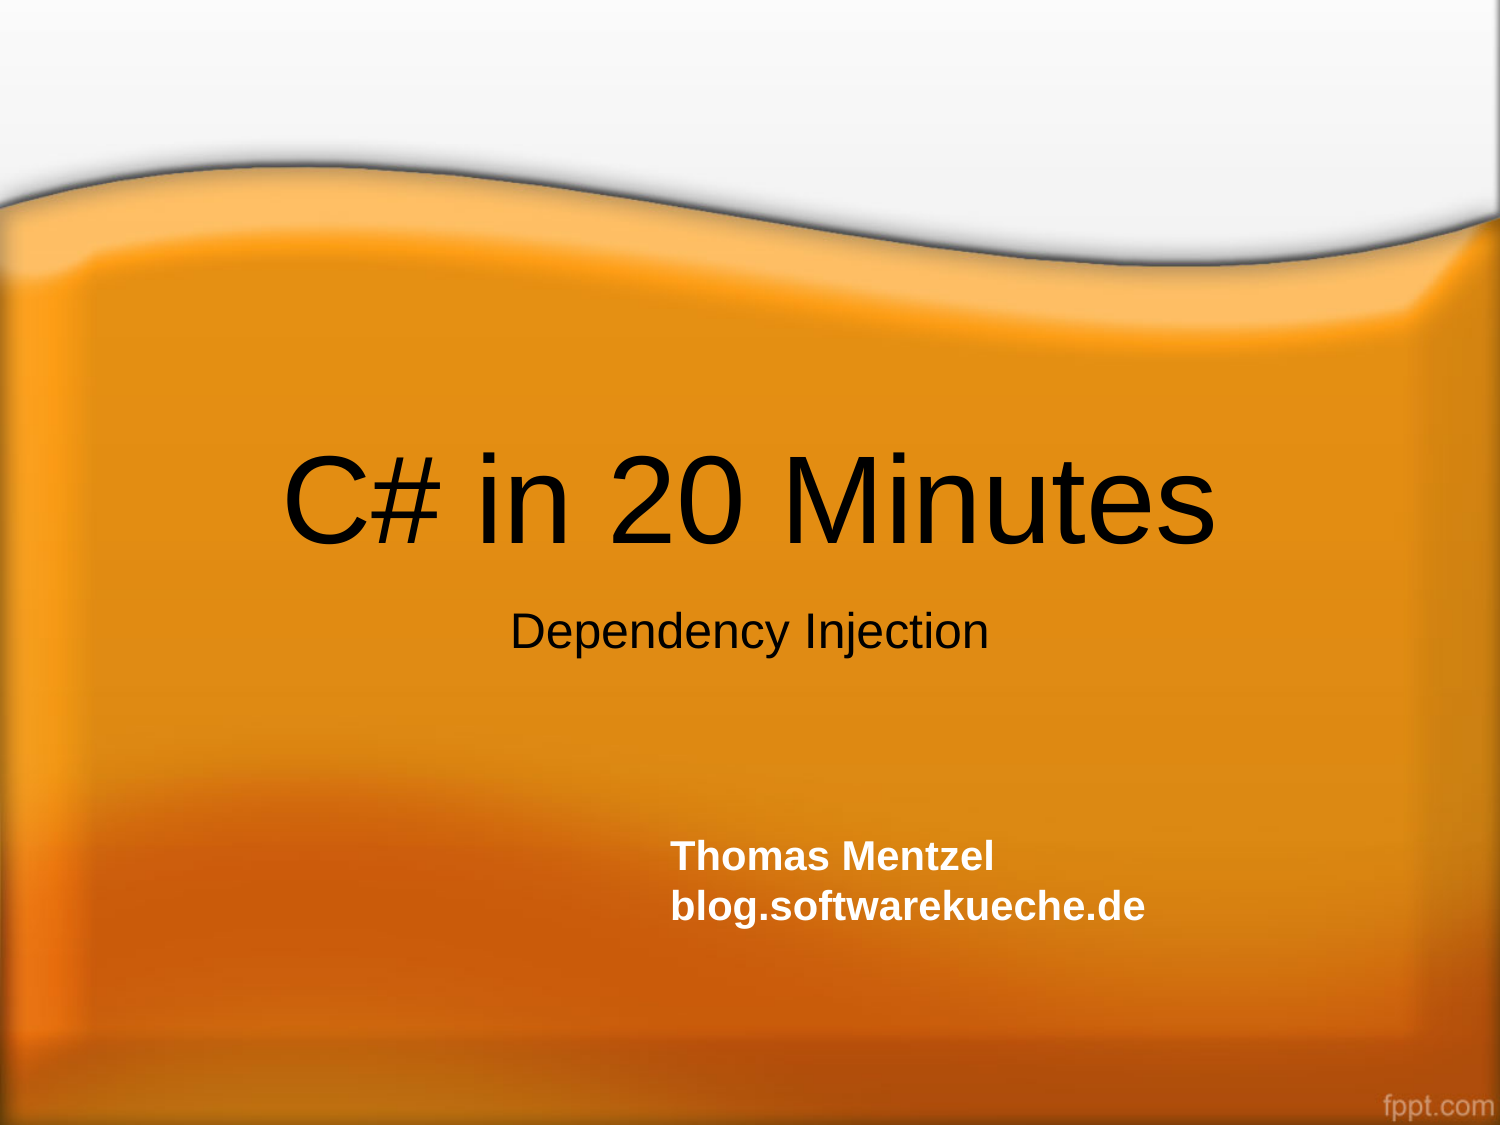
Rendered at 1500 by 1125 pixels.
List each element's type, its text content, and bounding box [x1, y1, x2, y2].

subtitle Dependency Injection [187, 590, 1313, 863]
picture [0, 0, 1500, 1125]
text_box Thomas Mentzel blog.softwarekueche.de [655, 834, 1483, 924]
title C# in 20 Minutes [187, 184, 1313, 576]
